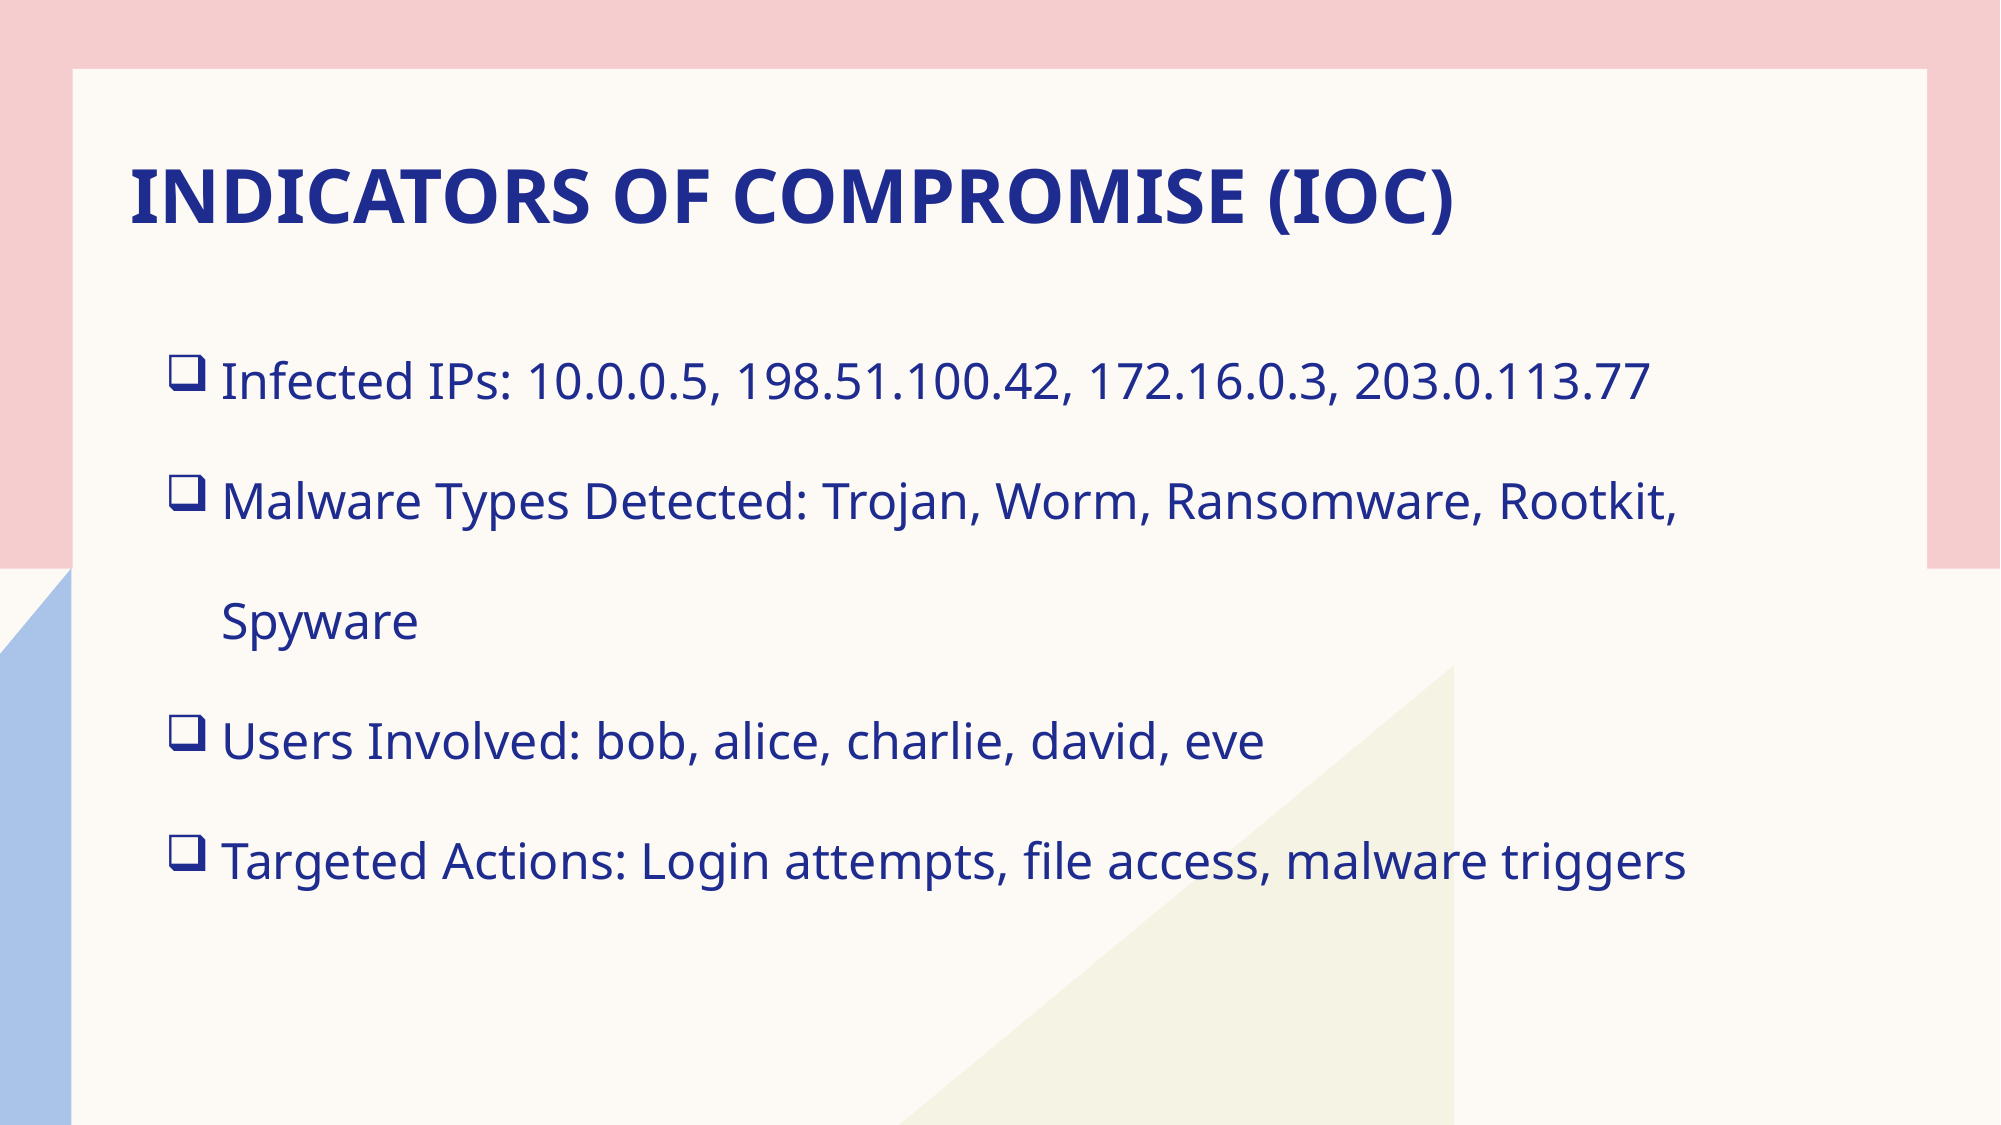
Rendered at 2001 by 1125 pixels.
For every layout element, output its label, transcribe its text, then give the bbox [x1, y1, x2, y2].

title Indicators of Compromise (IOC) [115, 113, 1698, 239]
list Infected IPs: 10.0.0.5, 198.51.100.42, 172.16.0.3, 203.0.113.77 Malware Types Detected: Trojan, Worm, Ransomware, Rootkit, Spyware Users Involved: bob, alice, charlie, david, eve Targeted Actions: Login attempts, file access, malware triggers [150, 289, 1808, 992]
